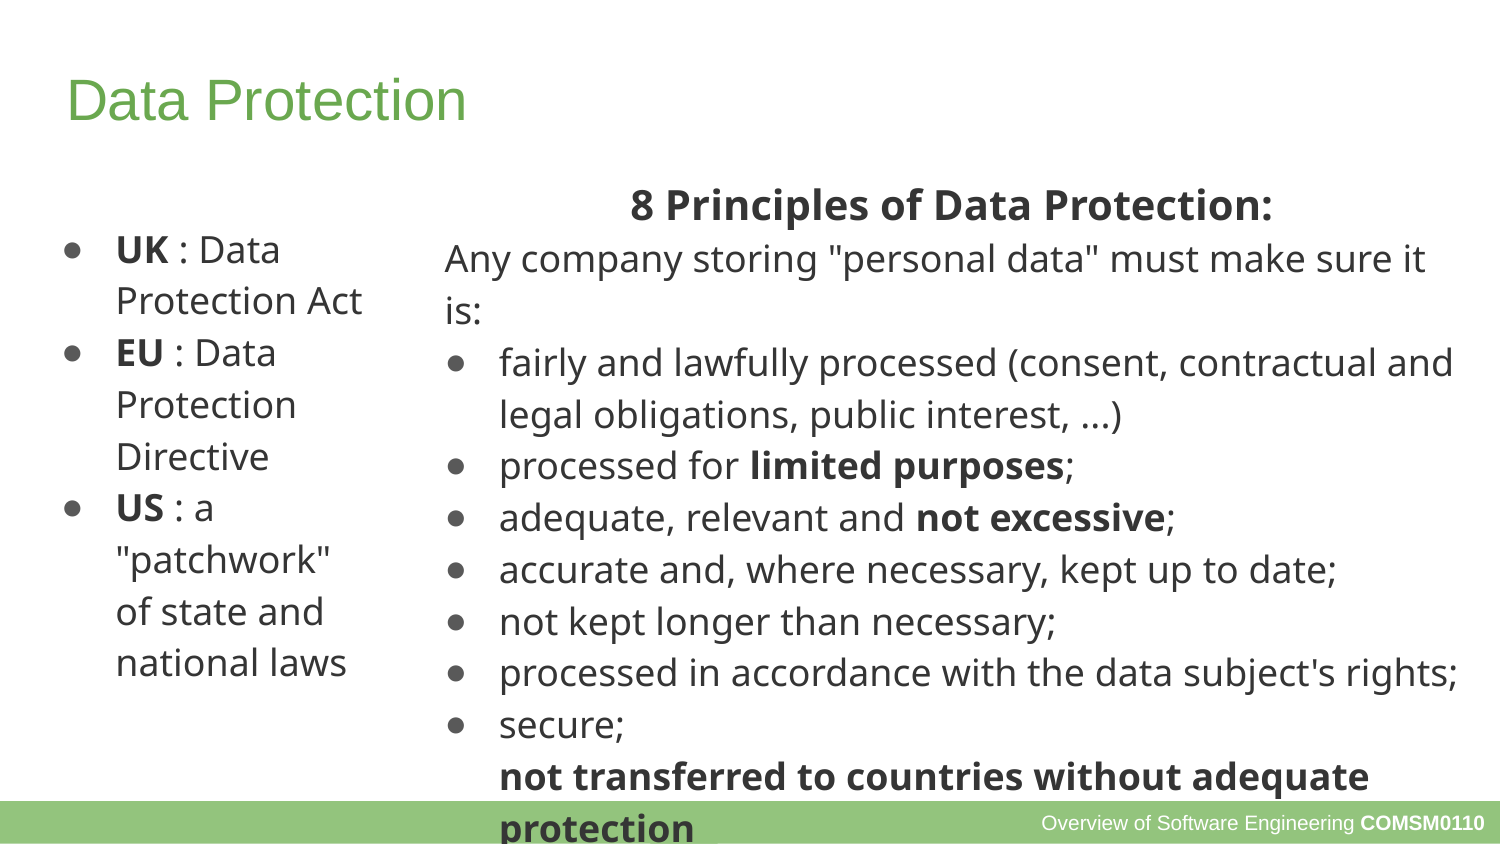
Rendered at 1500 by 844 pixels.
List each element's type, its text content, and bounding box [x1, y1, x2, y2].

title Data Protection [51, 47, 1449, 142]
text_box 8 Principles of Data Protection: Any company storing "personal data" must make sure it is: fairly and lawfully processed (consent, contractual and legal obligations, public interest, ...) processed for limited purposes; adequate, relevant and not excessive; accurate and, where necessary, kept up to date; not kept longer than necessary; processed in accordance with the data subject's rights; secure; not transferred to countries without adequate protection [408, 156, 1475, 788]
list UK : Data Protection Act EU : Data Protection Directive US : a "patchwork" of state and national laws [25, 203, 380, 760]
